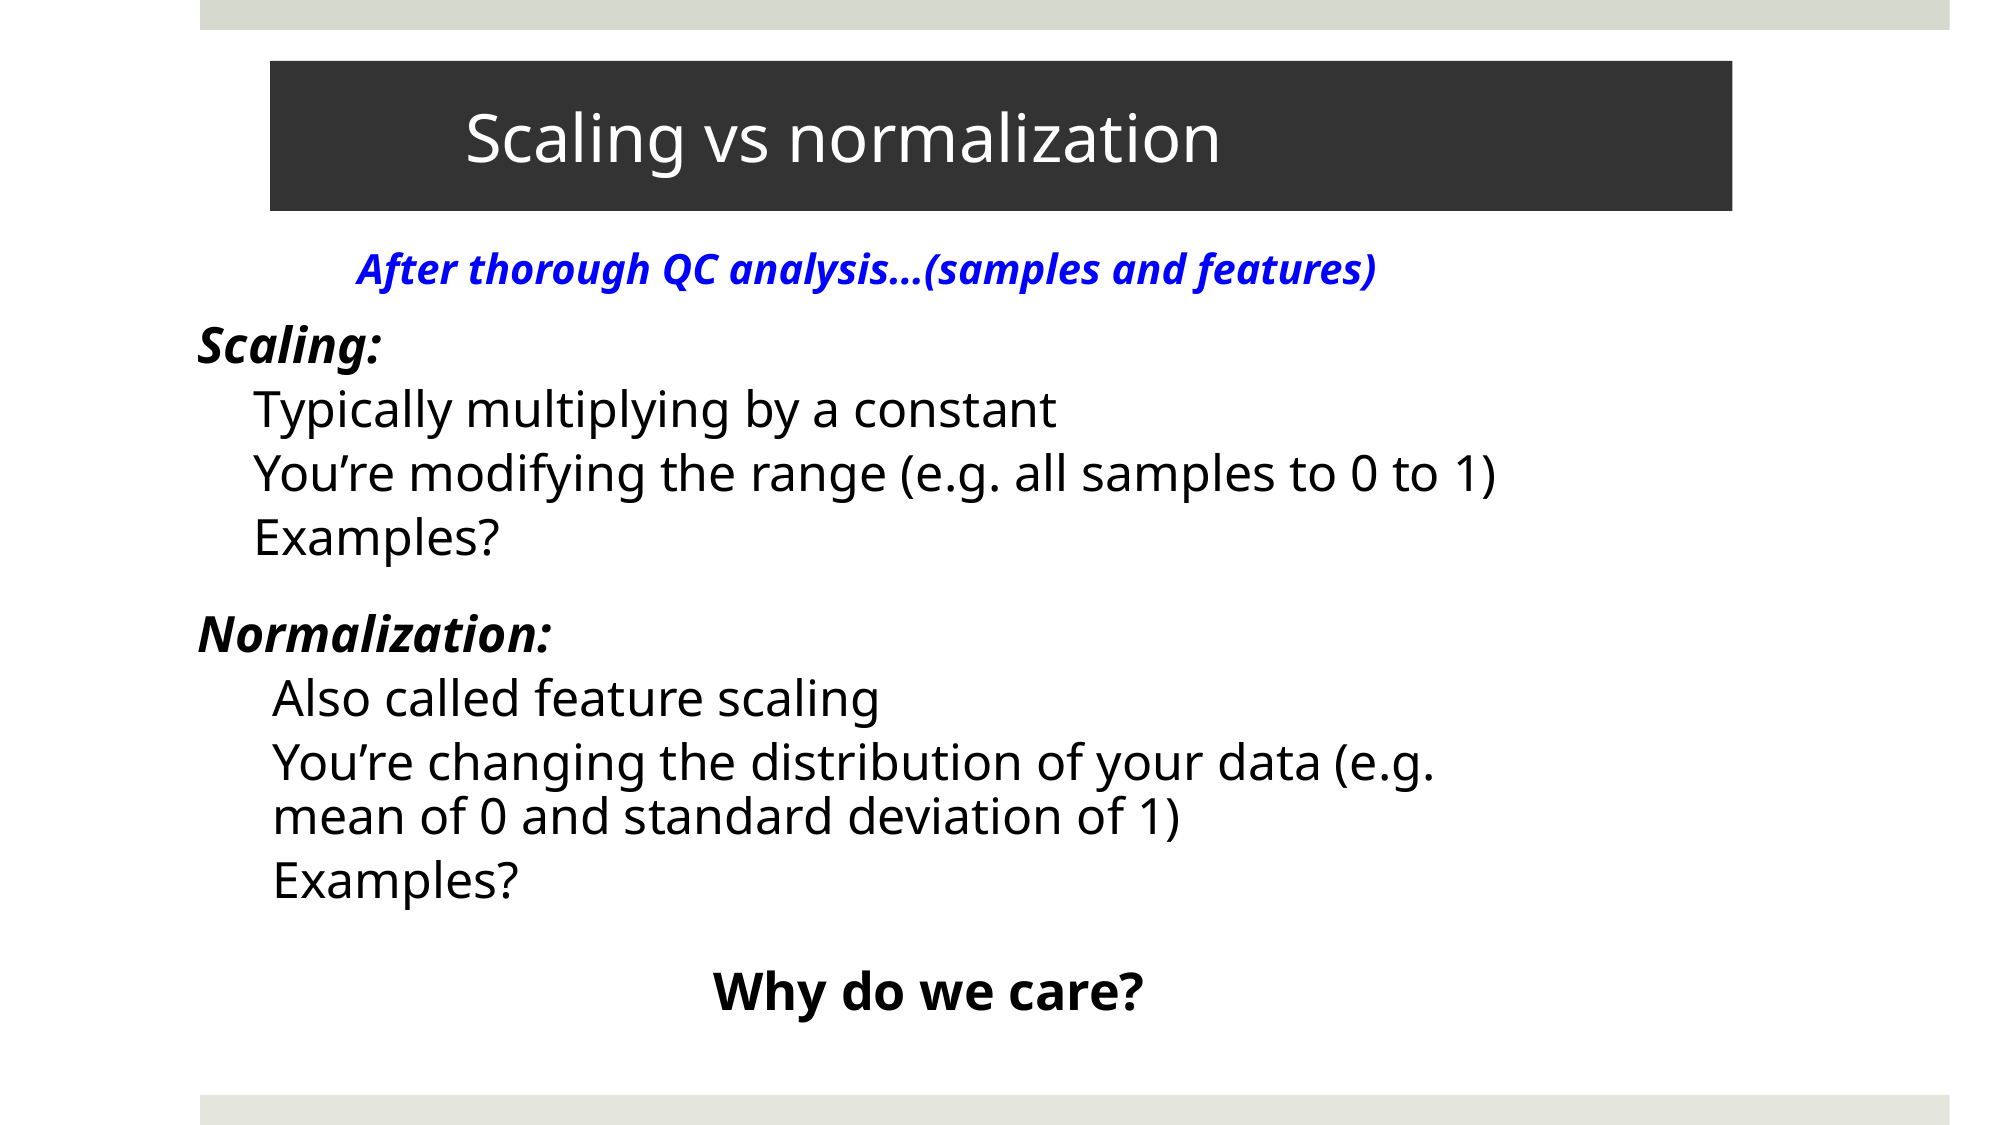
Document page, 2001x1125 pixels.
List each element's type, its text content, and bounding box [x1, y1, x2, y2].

text_box After thorough QC analysis…(samples and features) [342, 235, 1393, 301]
text_box Why do we care? [698, 951, 1160, 1029]
text_box Scaling: Typically multiplying by a constant You’re modifying the range (e.g. all samples to 0 to 1) Examples? [182, 313, 1571, 638]
title Scaling vs normalization [270, 60, 1733, 211]
text_box Normalization: Also called feature scaling You’re changing the distribution of your data (e.g. mean of 0 and standard deviation of 1) Examples? [182, 638, 1571, 917]
